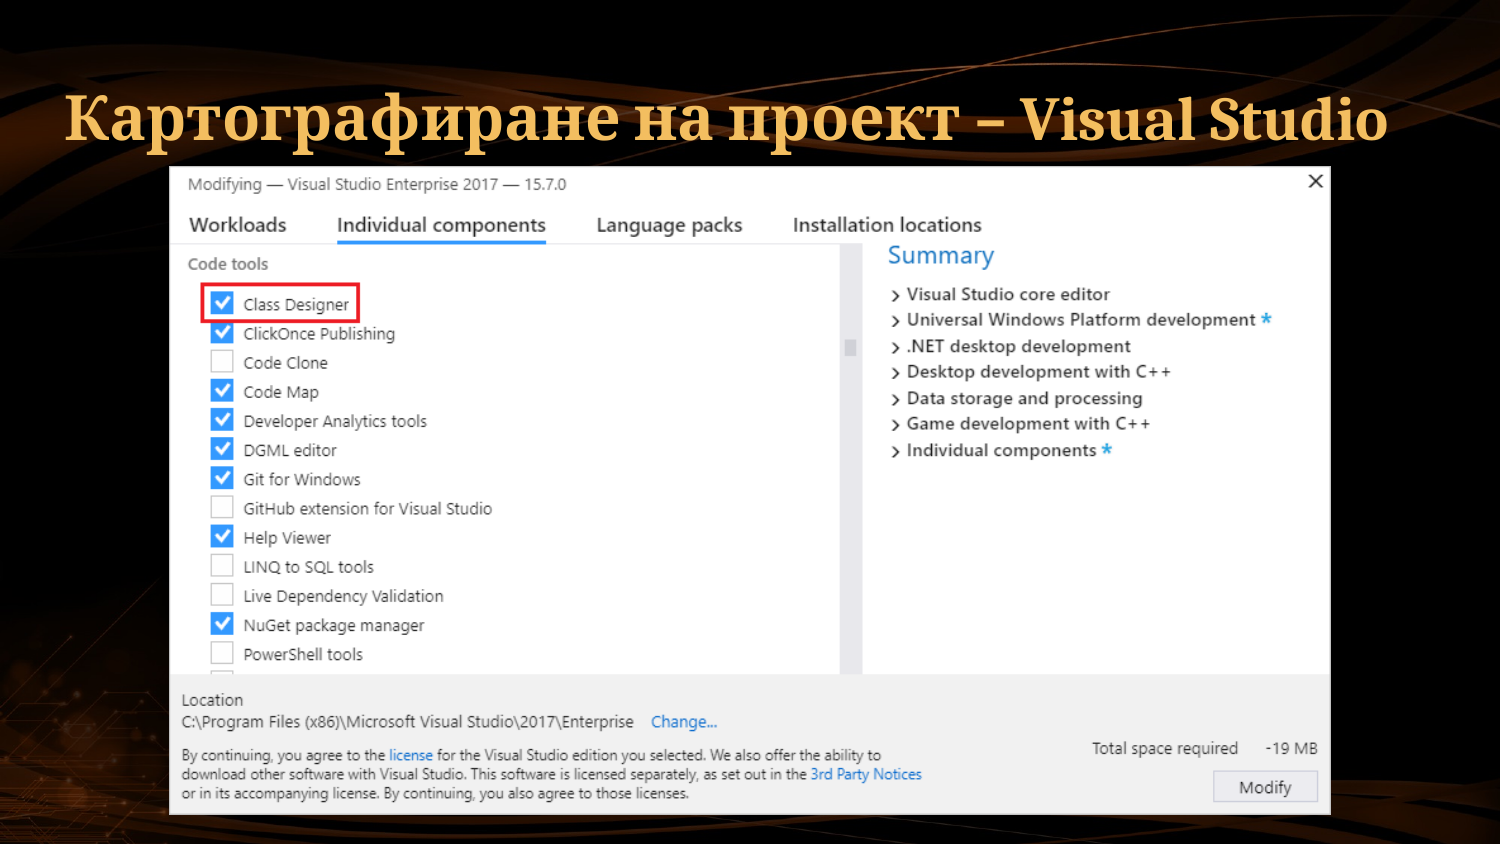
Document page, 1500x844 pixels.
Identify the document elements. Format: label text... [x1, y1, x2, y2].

title Картографиране на проект – Visual Studio [51, 72, 1449, 167]
picture [0, 0, 1500, 844]
